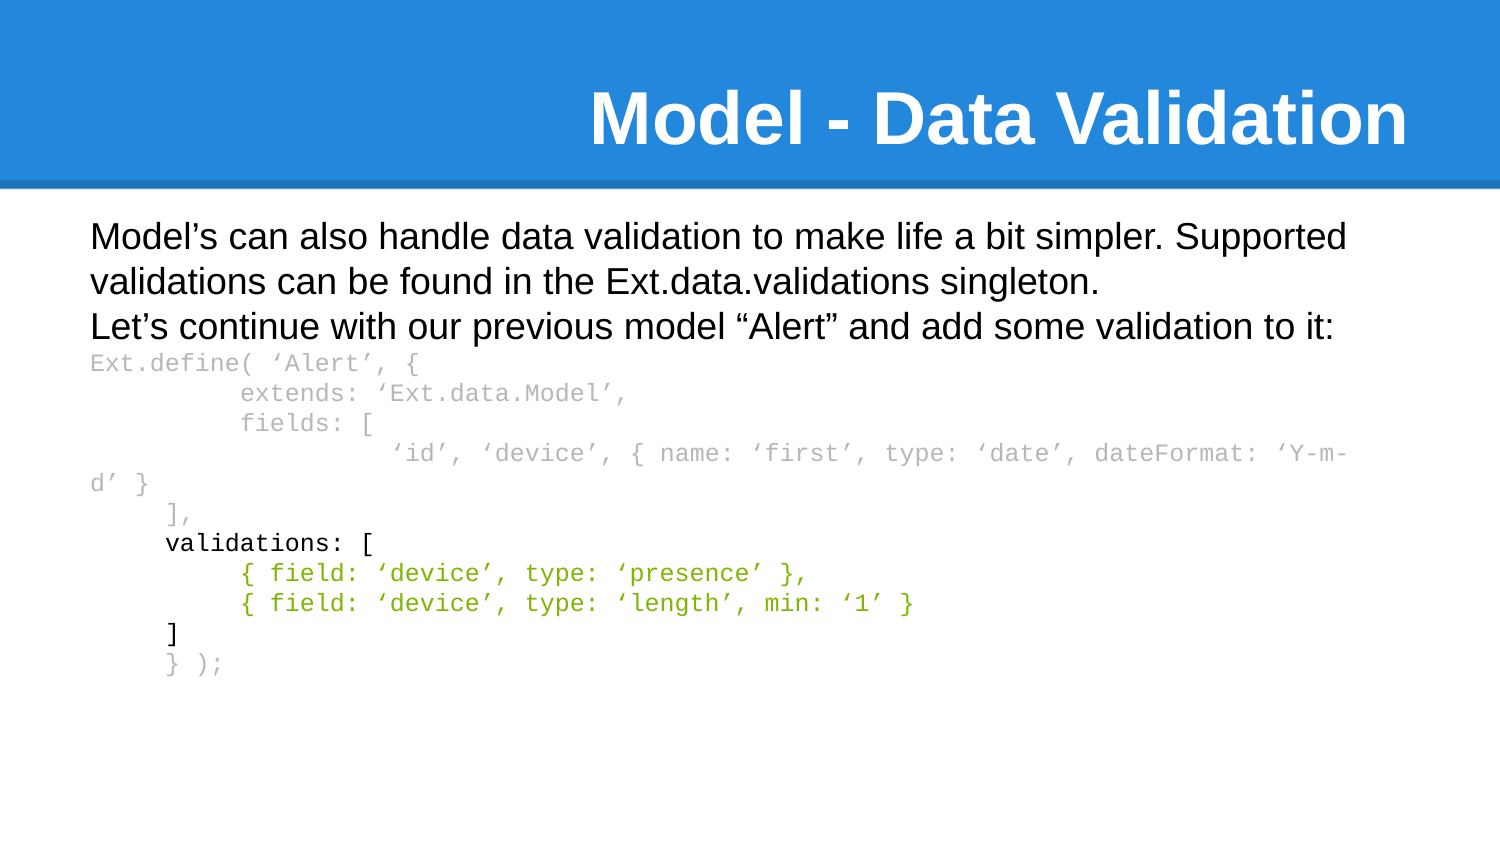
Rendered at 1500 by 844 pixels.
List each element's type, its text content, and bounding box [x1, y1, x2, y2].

list Model’s can also handle data validation to make life a bit simpler. Supported validations can be found in the Ext.data.validations singleton. Let’s continue with our previous model “Alert” and add some validation to it: Ext.define( ‘Alert’, { extends: ‘Ext.data.Model’, fields: [ ‘id’, ‘device’, { name: ‘first’, type: ‘date’, dateFormat: ‘Y-m-d’ } ], validations: [ { field: ‘device’, type: ‘presence’ }, { field: ‘device’, type: ‘length’, min: ‘1’ } ] } ); [75, 196, 1425, 702]
title Model - Data Validation [75, 3, 1425, 175]
